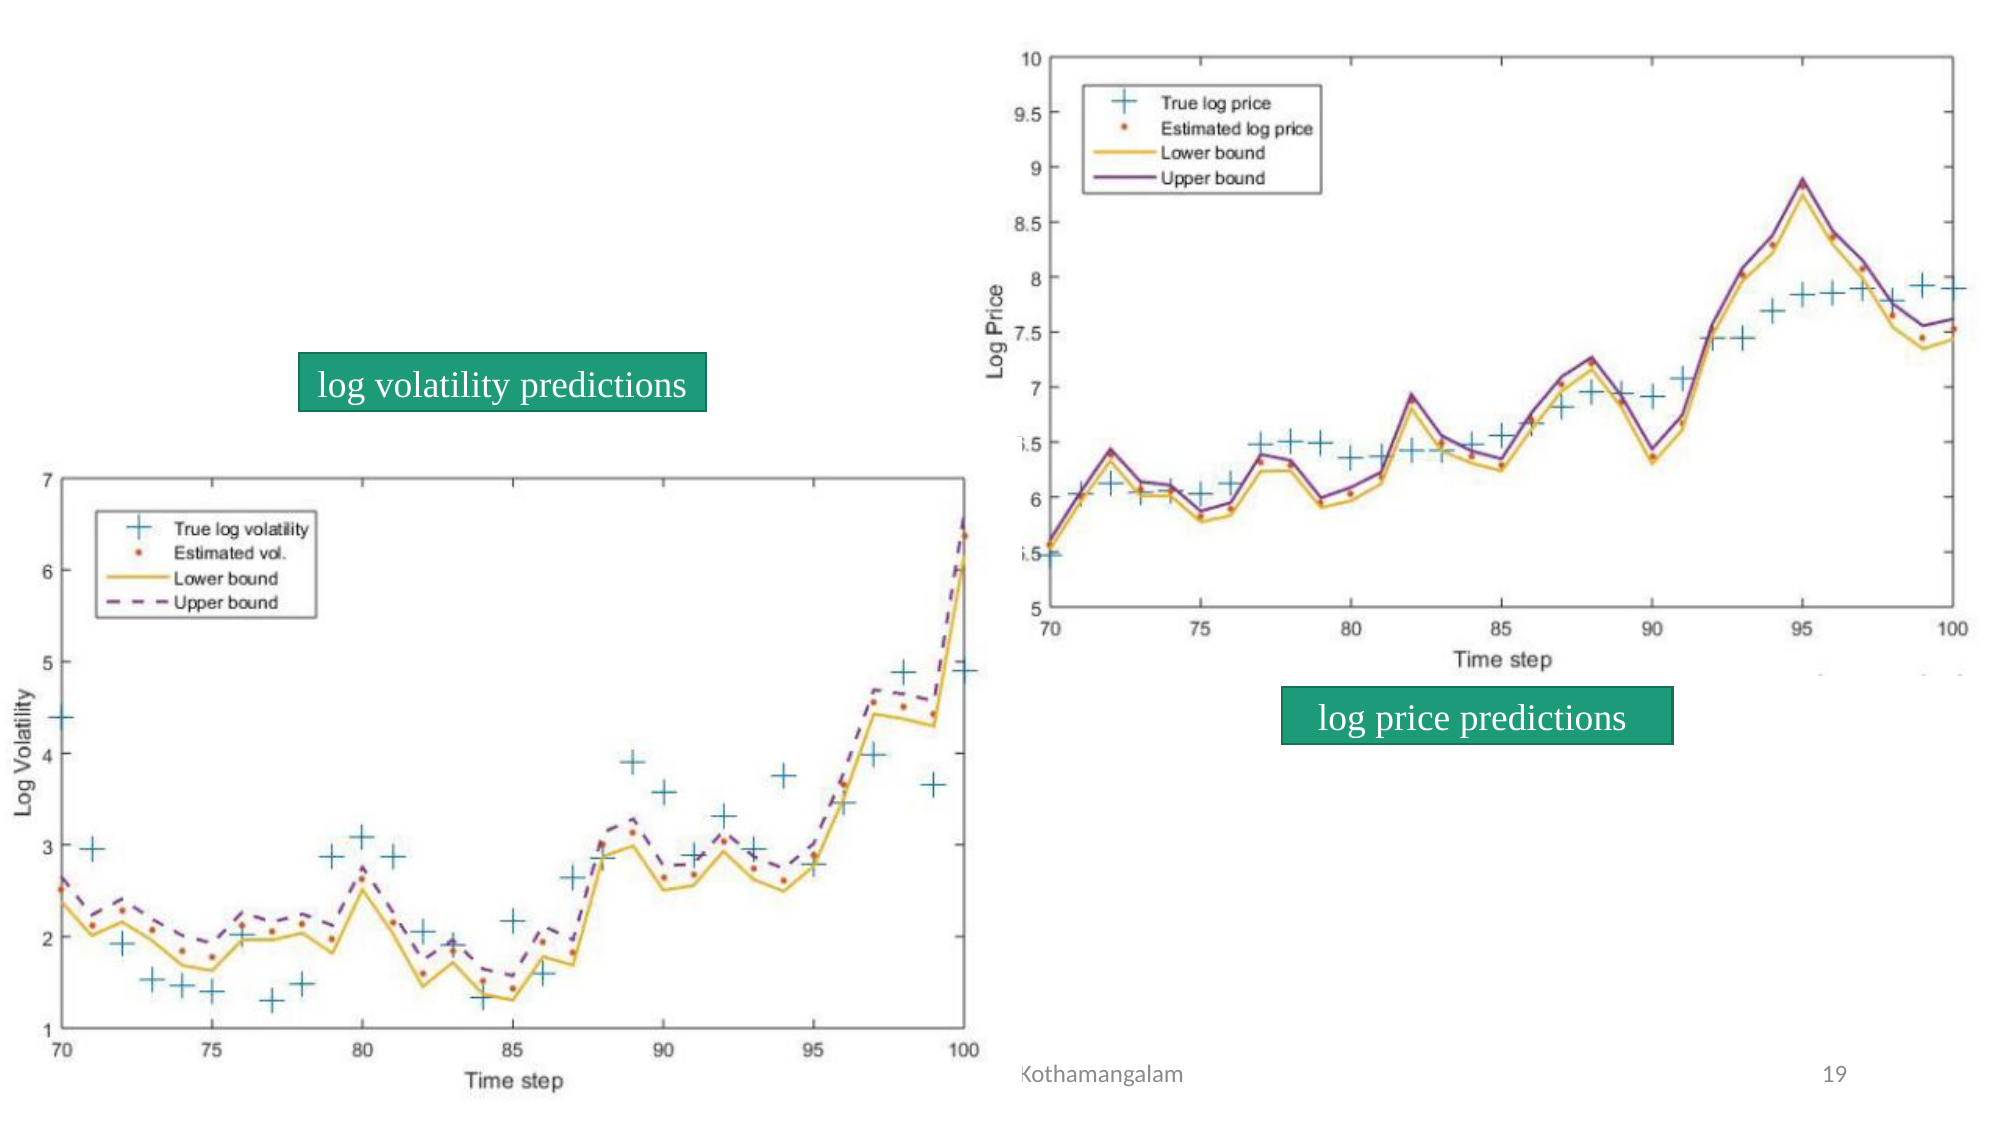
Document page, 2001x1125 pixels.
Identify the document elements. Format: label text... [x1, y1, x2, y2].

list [954, 25, 2000, 676]
slide_number 19 [1412, 1042, 1863, 1103]
picture [0, 437, 1022, 1105]
footer Dept. of CSE, MACE Kothamangalam [1022, 1042, 1338, 1103]
text_box log volatility predictions [298, 352, 707, 412]
text_box log price predictions [1281, 686, 1674, 745]
